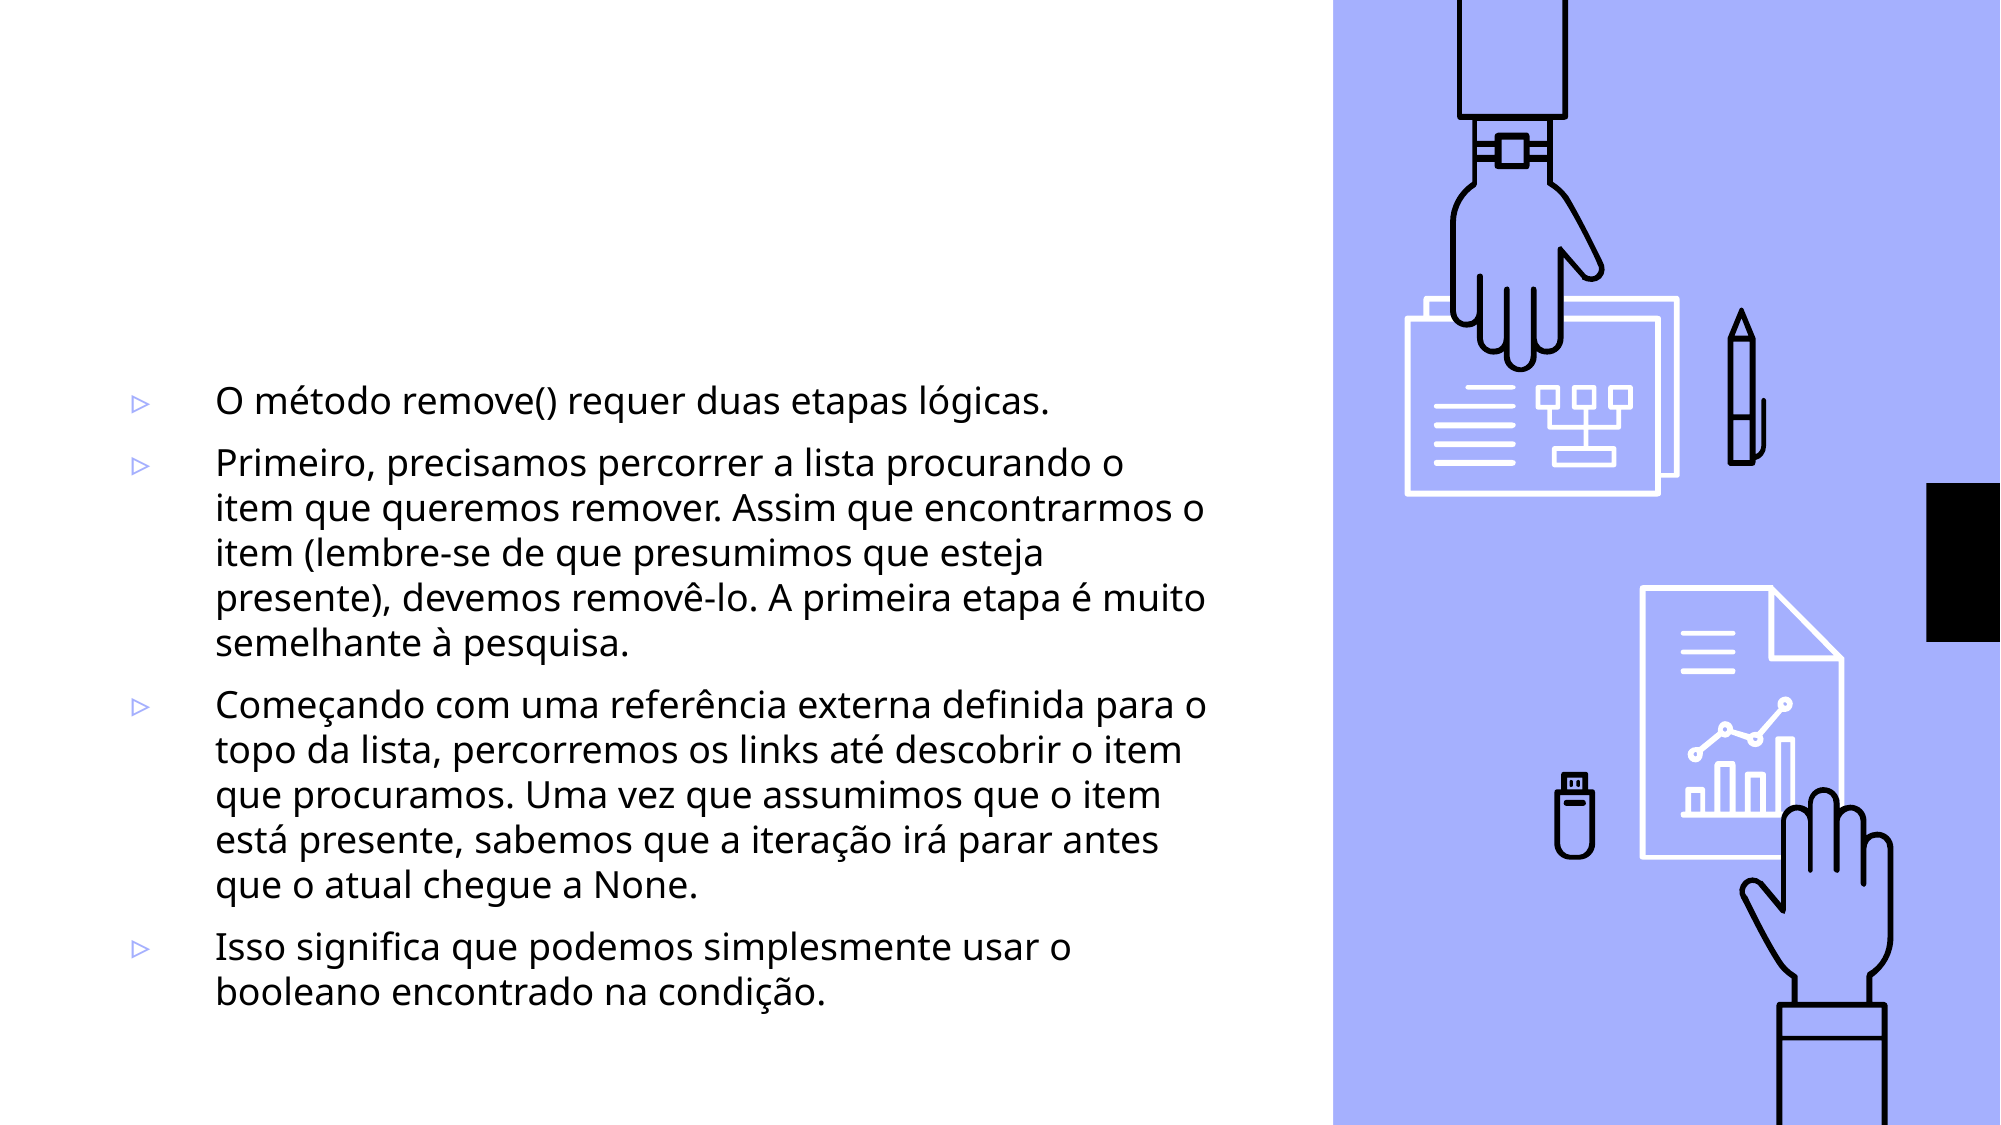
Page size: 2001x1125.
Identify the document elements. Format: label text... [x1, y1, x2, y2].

list O método remove() requer duas etapas lógicas. Primeiro, precisamos percorrer a lista procurando o item que queremos remover. Assim que encontrarmos o item (lembre-se de que presumimos que esteja presente), devemos removê-lo. A primeira etapa é muito semelhante à pesquisa. Começando com uma referência externa definida para o topo da lista, percorremos os links até descobrir o item que procuramos. Uma vez que assumimos que o item está presente, sabemos que a iteração irá parar antes que o atual chegue a None. Isso significa que podemos simplesmente usar o booleano encontrado na condição. [99, 362, 1224, 1059]
